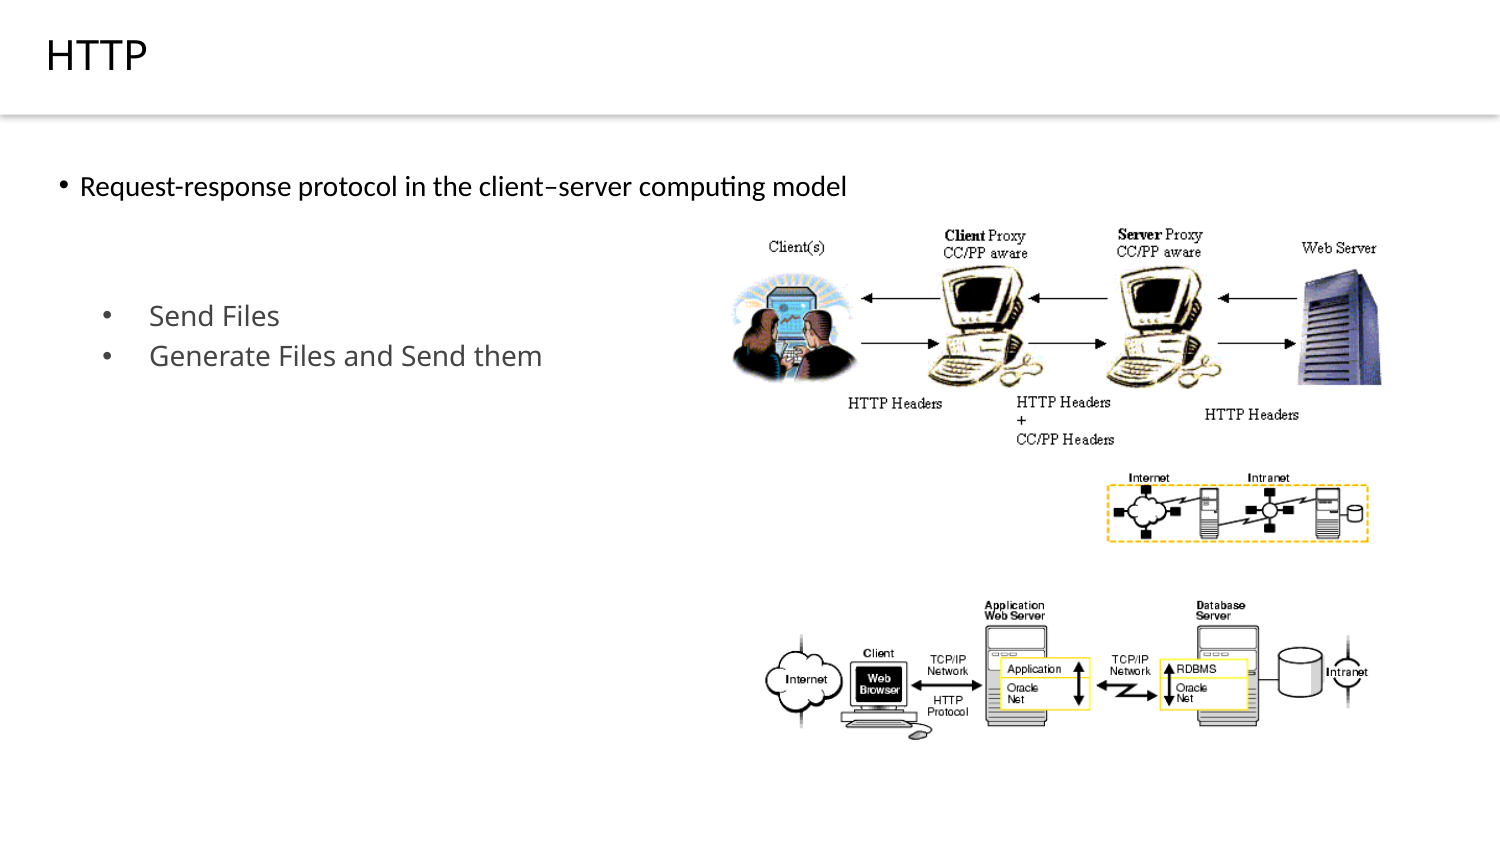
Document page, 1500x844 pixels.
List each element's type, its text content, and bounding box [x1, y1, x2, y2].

list Request-response protocol in the client–server computing model [43, 123, 1457, 430]
text_box Send Files Generate Files and Send them [87, 284, 600, 380]
picture [756, 462, 1382, 746]
picture [724, 221, 1400, 451]
list HTTP [0, 0, 1500, 115]
